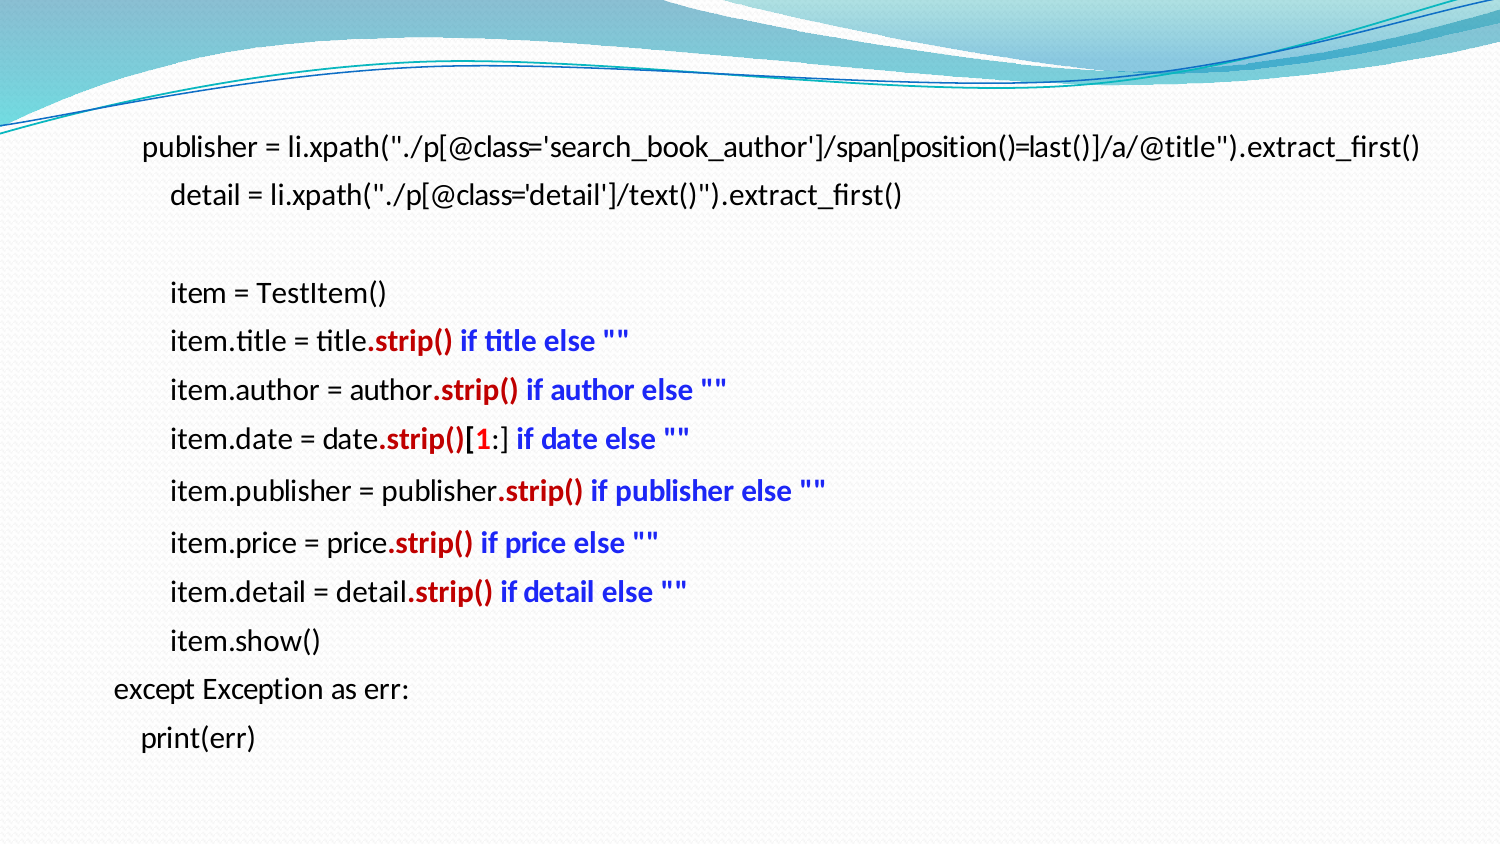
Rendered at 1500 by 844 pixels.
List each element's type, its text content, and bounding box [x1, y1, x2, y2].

text_box publisher = li.xpath("./p[@class='search_book_author']/span[position()=last()]/a/@title").extract_first() detail = li.xpath("./p[@class='detail']/text()").extract_first() item = TestItem() item.title = title.strip() if title else "" item.author = author.strip() if author else "" item.date = date.strip()[1:] if date else "" item.publisher = publisher.strip() if publisher else "" item.price = price.strip() if price else "" item.detail = detail.strip() if detail else "" item.show() except Exception as err: print(err) [112, 114, 1500, 756]
